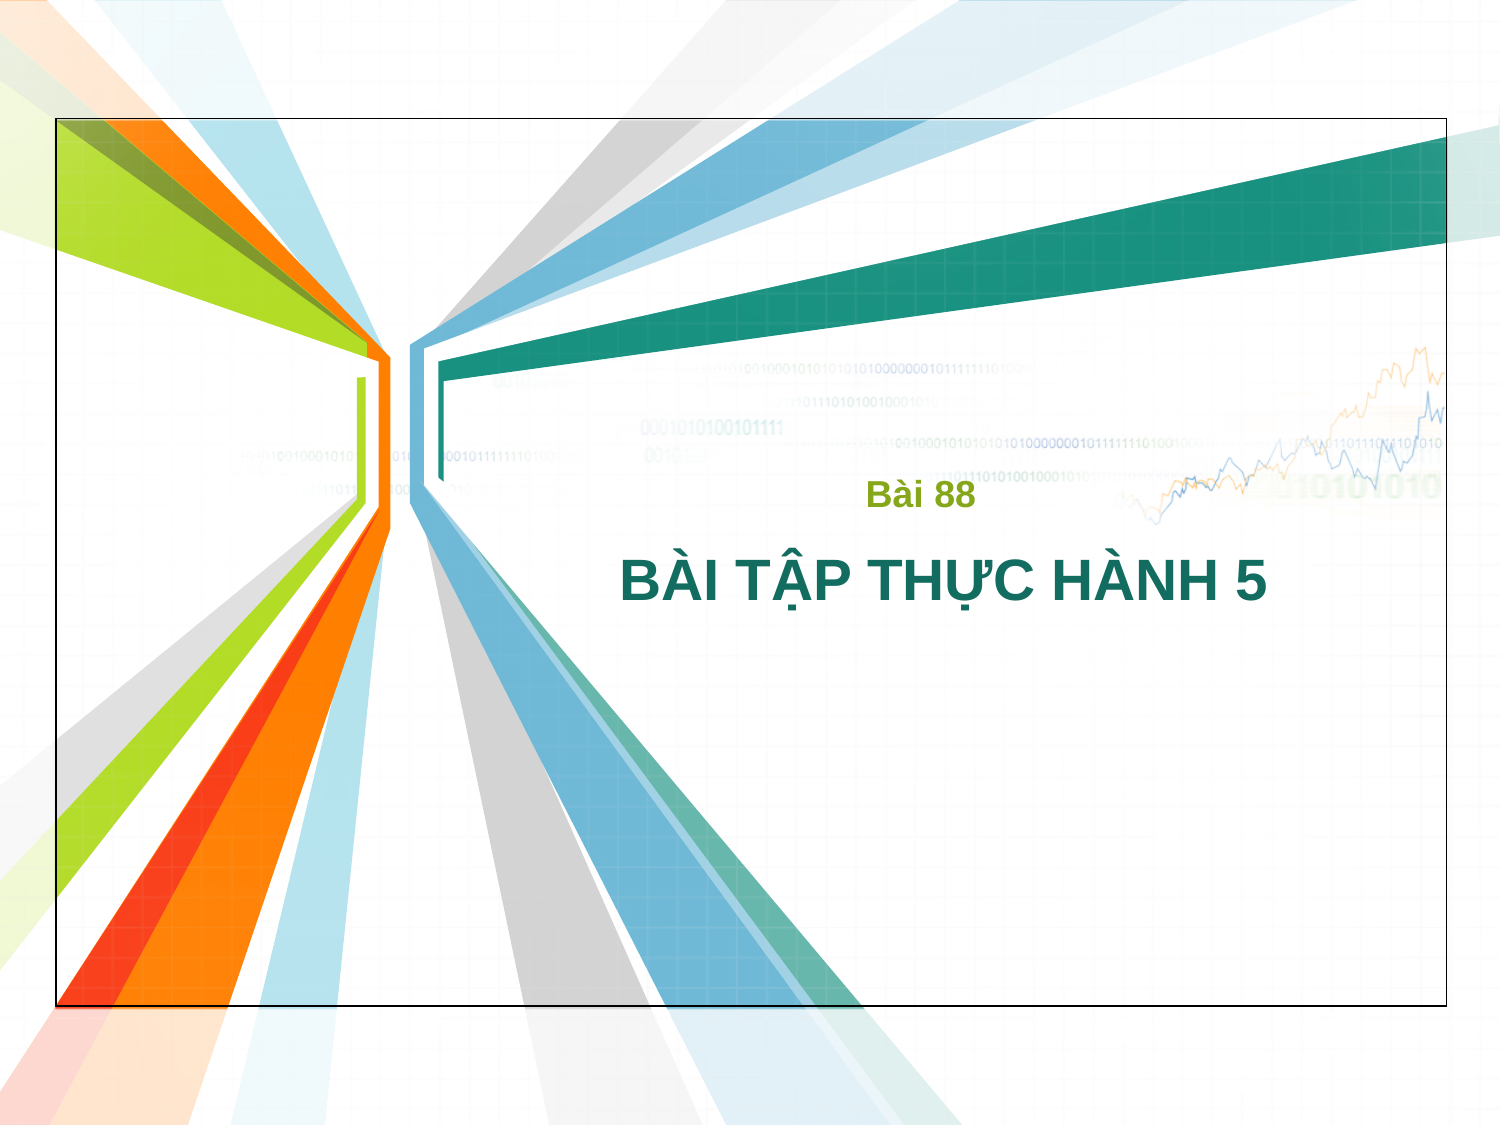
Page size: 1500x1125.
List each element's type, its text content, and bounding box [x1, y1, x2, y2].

picture [0, 0, 1500, 1125]
title BÀI TẬP THỰC HÀNH 5 [437, 504, 1451, 651]
text_box Bài 88 [850, 462, 991, 523]
